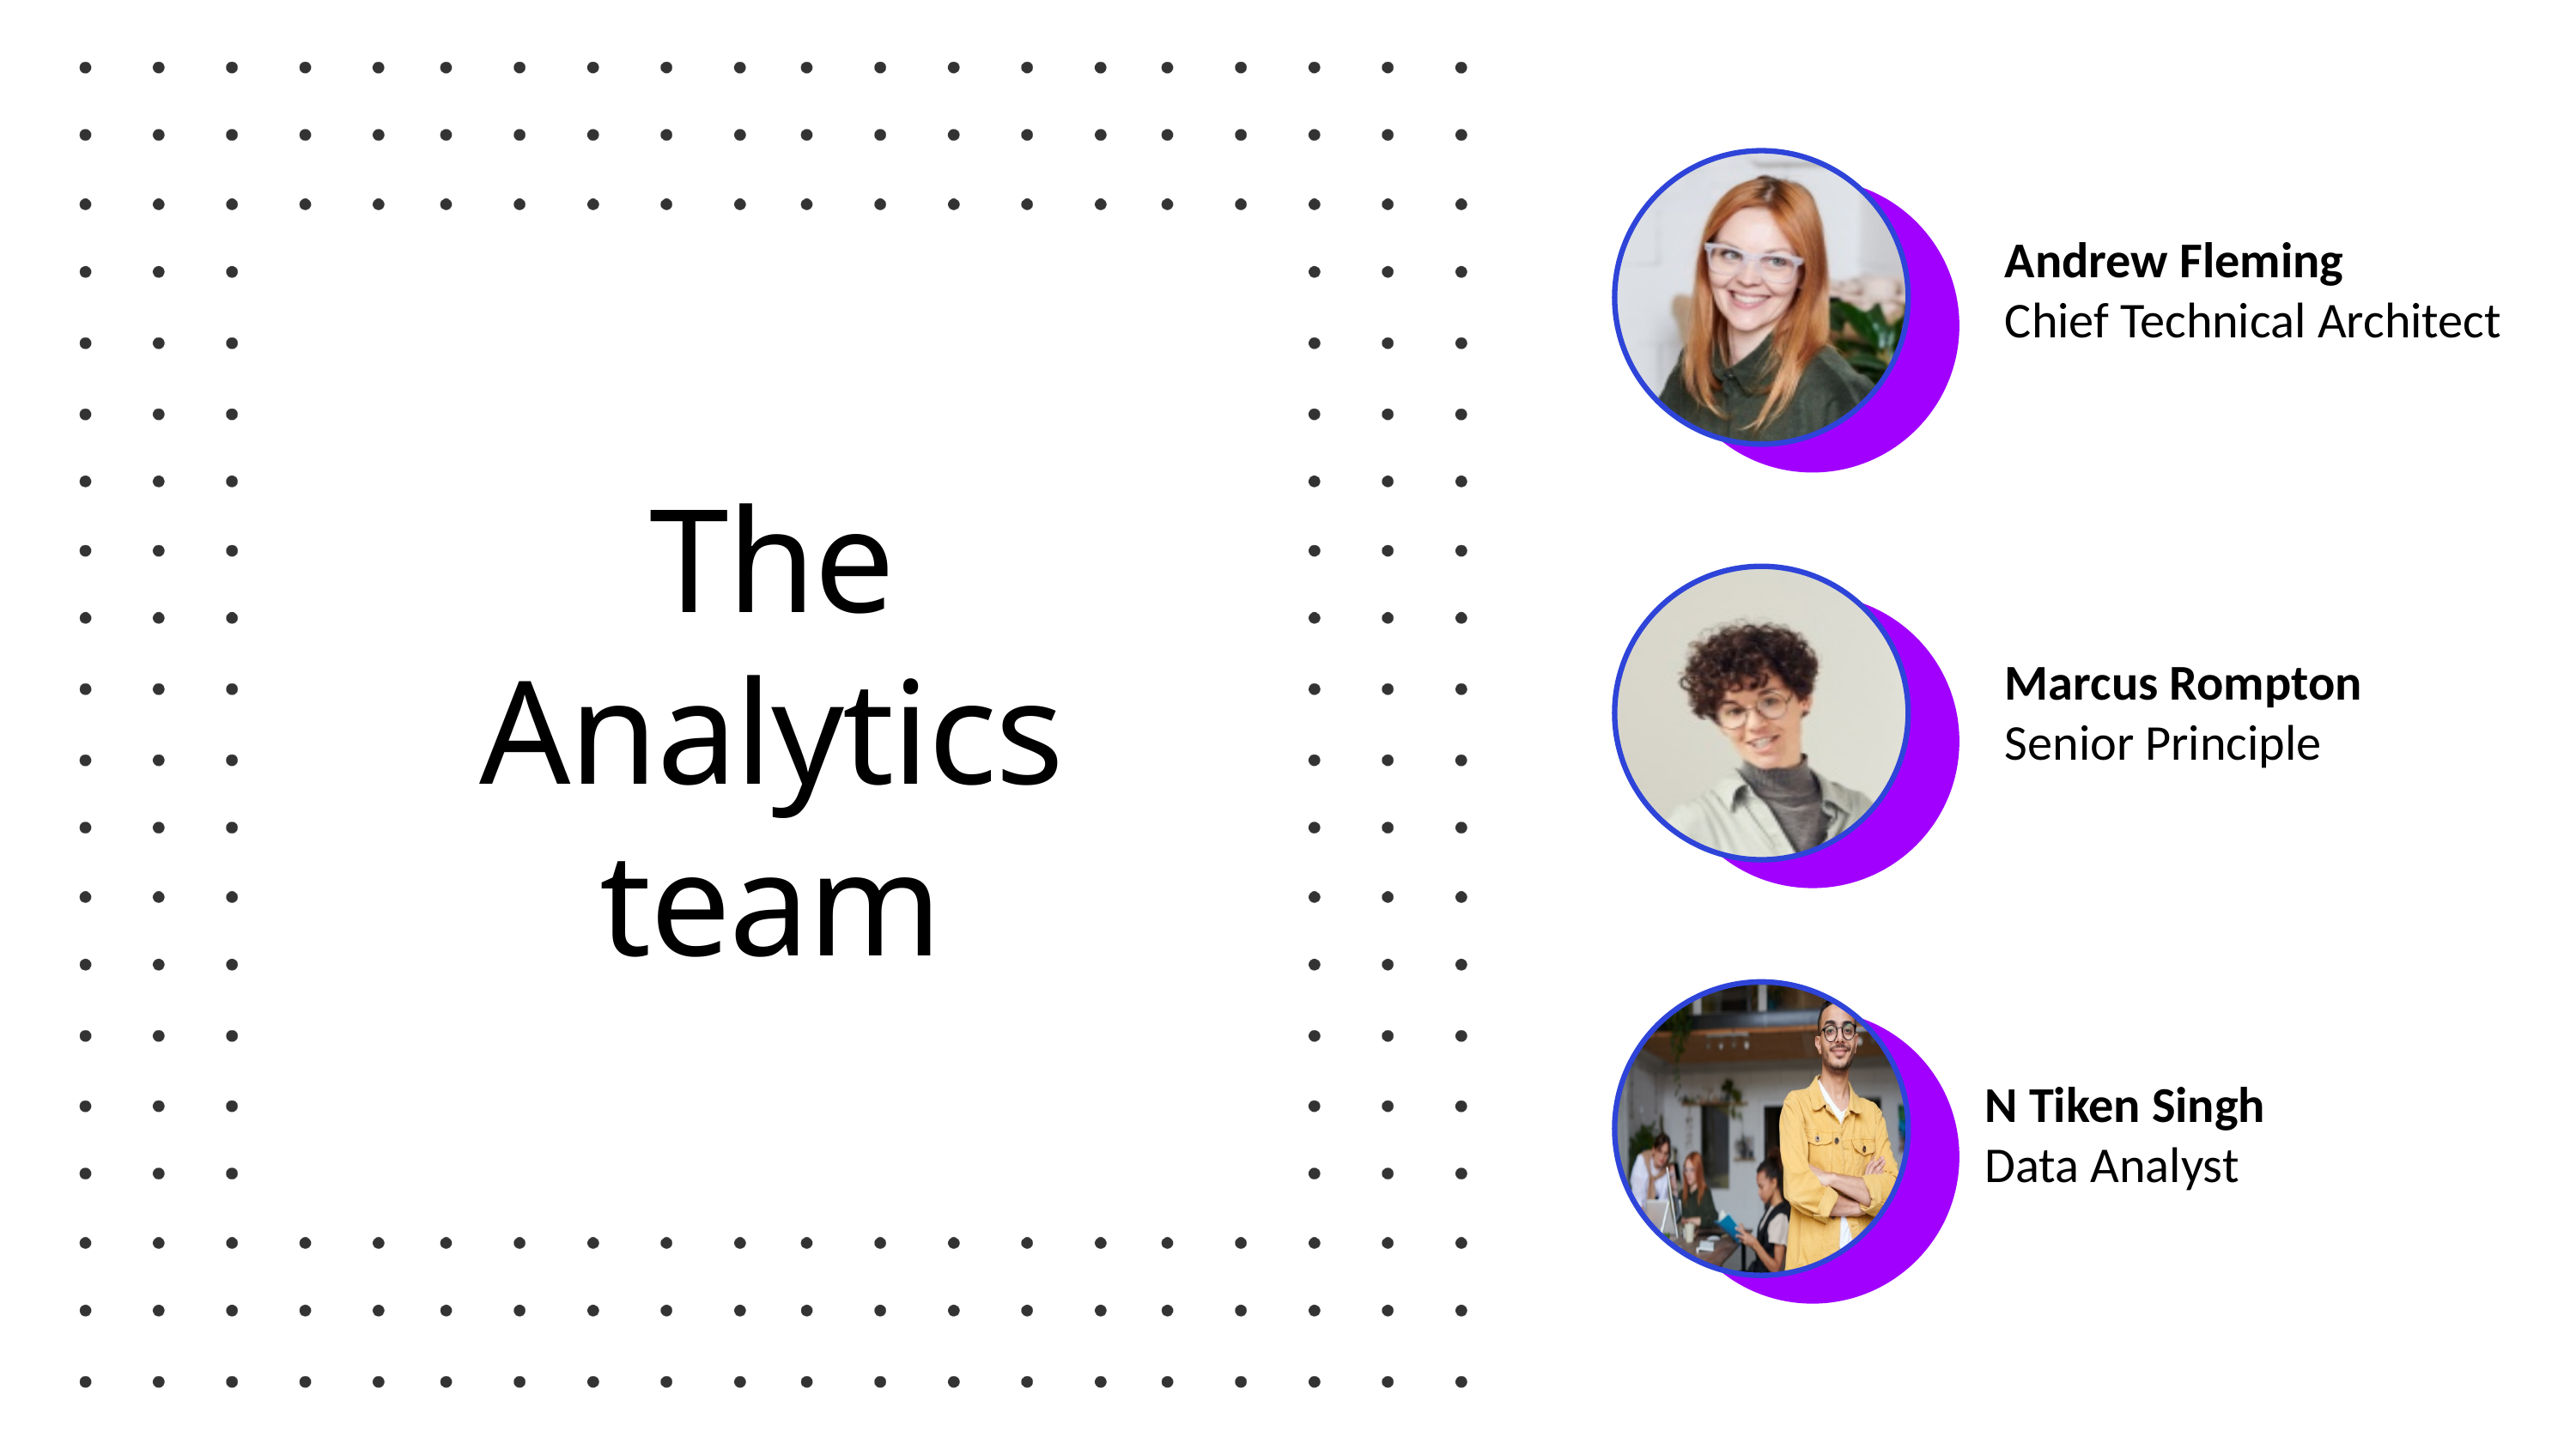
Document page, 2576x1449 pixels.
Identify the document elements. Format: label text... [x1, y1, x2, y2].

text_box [1665, 179, 1960, 473]
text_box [1607, 563, 1916, 863]
text_box Andrew Fleming Chief Technical Architect [1992, 221, 2526, 355]
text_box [70, 57, 1472, 1392]
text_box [1665, 1009, 1960, 1304]
text_box Marcus Rompton Senior Principle [1992, 643, 2486, 777]
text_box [1607, 144, 1916, 451]
text_box N Tiken Singh Data Analyst [1971, 1066, 2496, 1199]
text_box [1665, 594, 1960, 888]
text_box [1607, 975, 1916, 1282]
